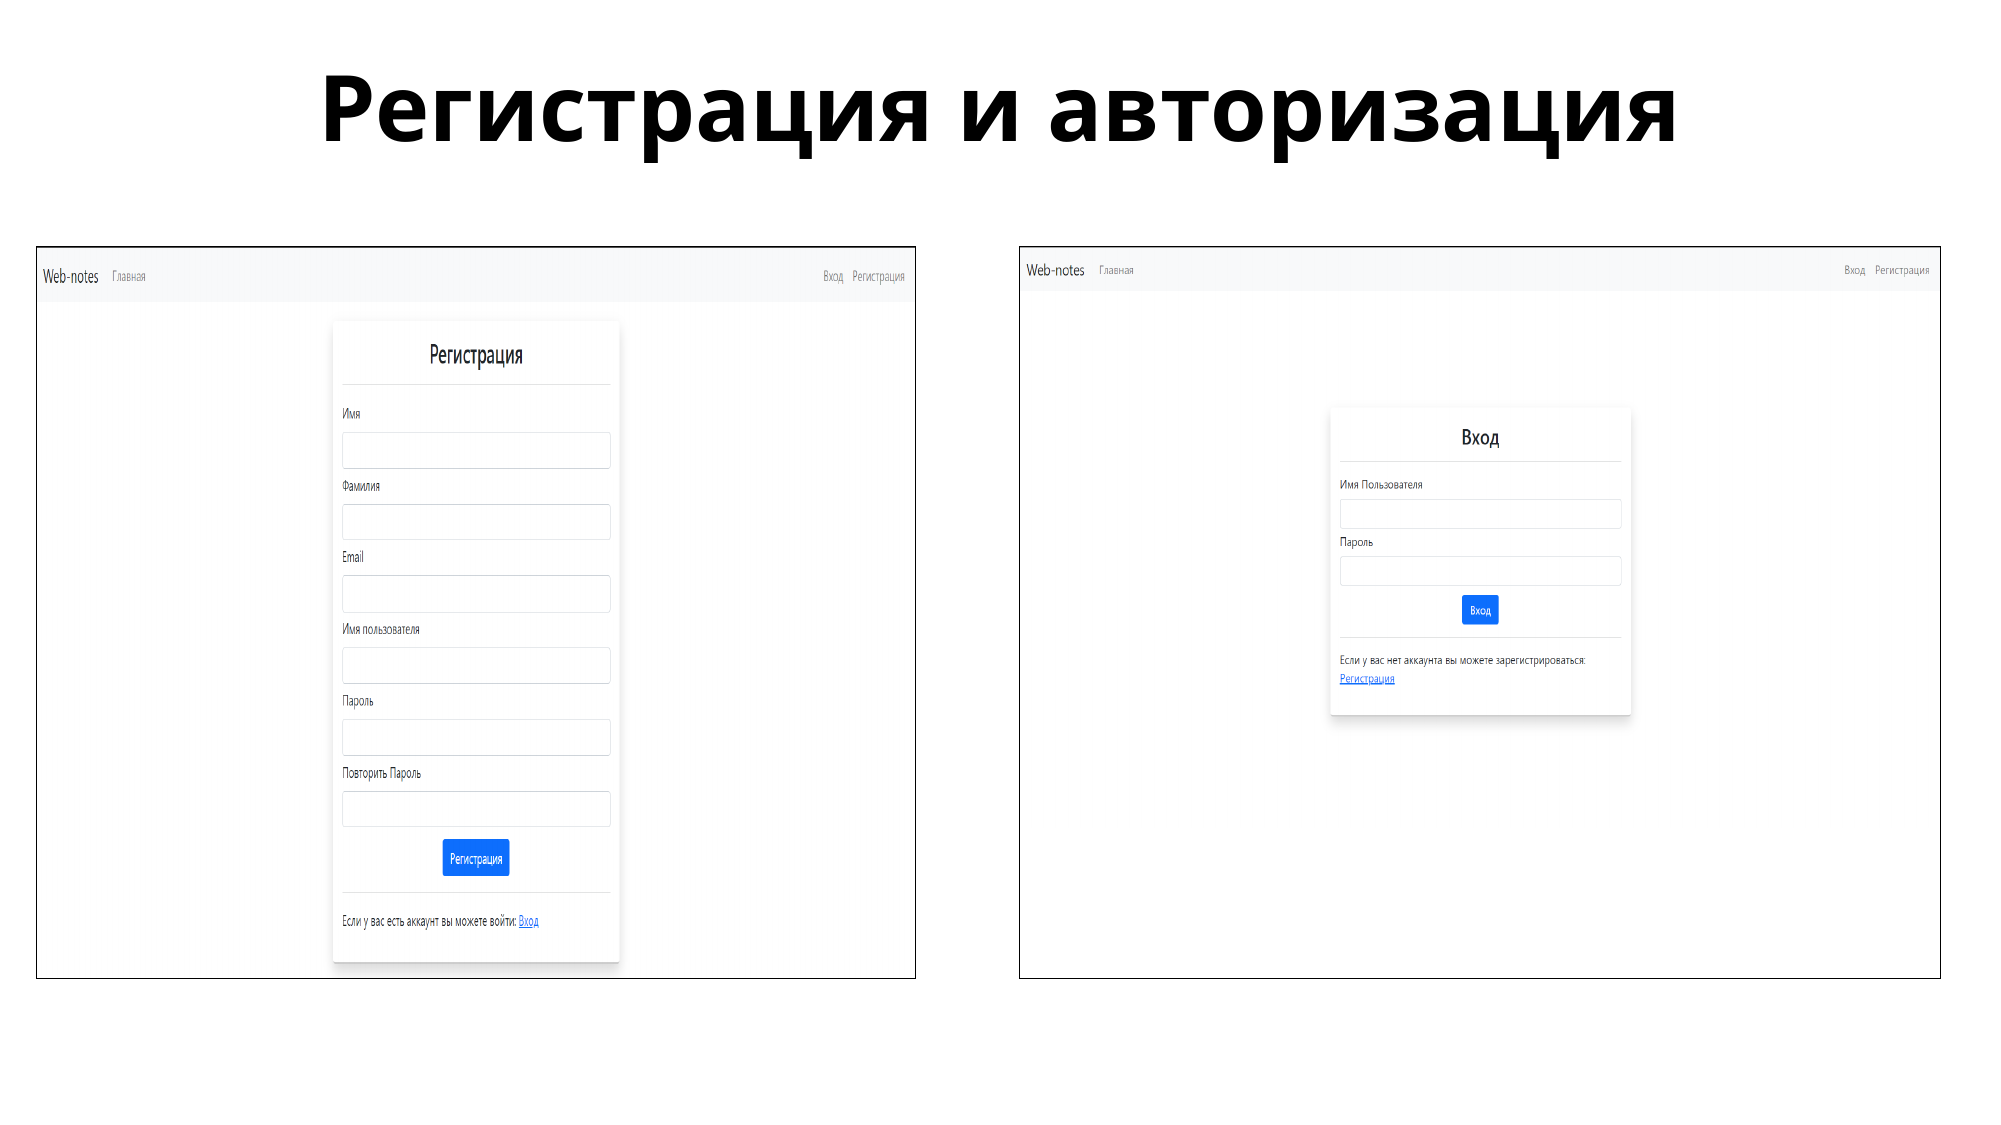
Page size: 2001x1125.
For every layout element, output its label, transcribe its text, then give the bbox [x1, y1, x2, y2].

title Регистрация и авторизация [137, 3, 1863, 221]
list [35, 246, 916, 979]
picture [1019, 246, 1940, 979]
